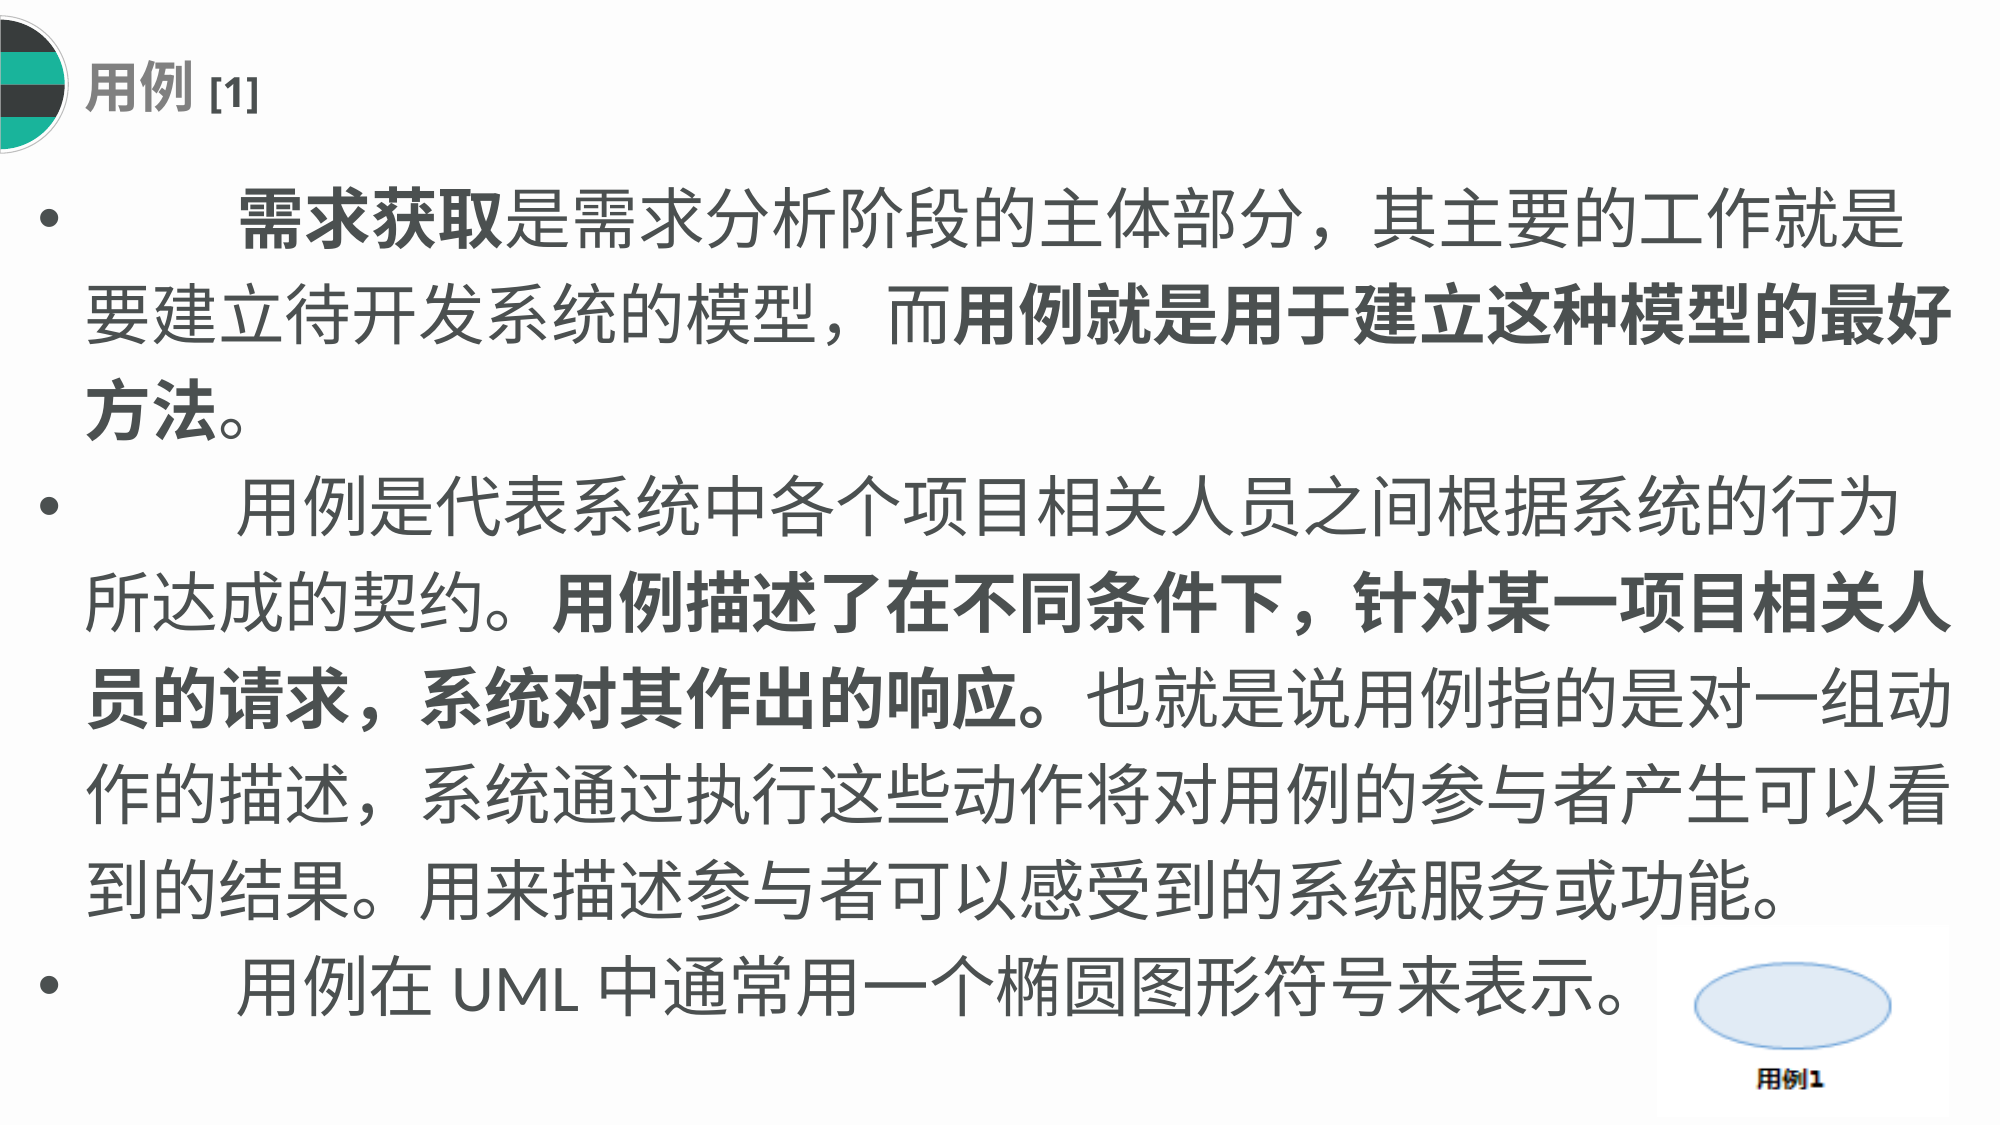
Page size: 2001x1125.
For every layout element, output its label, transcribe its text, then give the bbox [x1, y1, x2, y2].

text_box 用例[1] [84, 52, 445, 119]
text_box 需求获取是需求分析阶段的主体部分，其主要的工作就是要建立待开发系统的模型，而用例就是用于建立这种模型的最好方法。 用例是代表系统中各个项目相关人员之间根据系统的行为所达成的契约。用例描述了在不同条件下，针对某一项目相关人员的请求，系统对其作出的响应。也就是说用例指的是对一组动作的描述，系统通过执行这些动作将对用例的参与者产生可以看到的结果。用来描述参与者可以感受到的系统服务或功能。 用例在UML中通常用一个椭圆图形符号来表示。 [22, 154, 1970, 1032]
picture [1657, 925, 1949, 1117]
